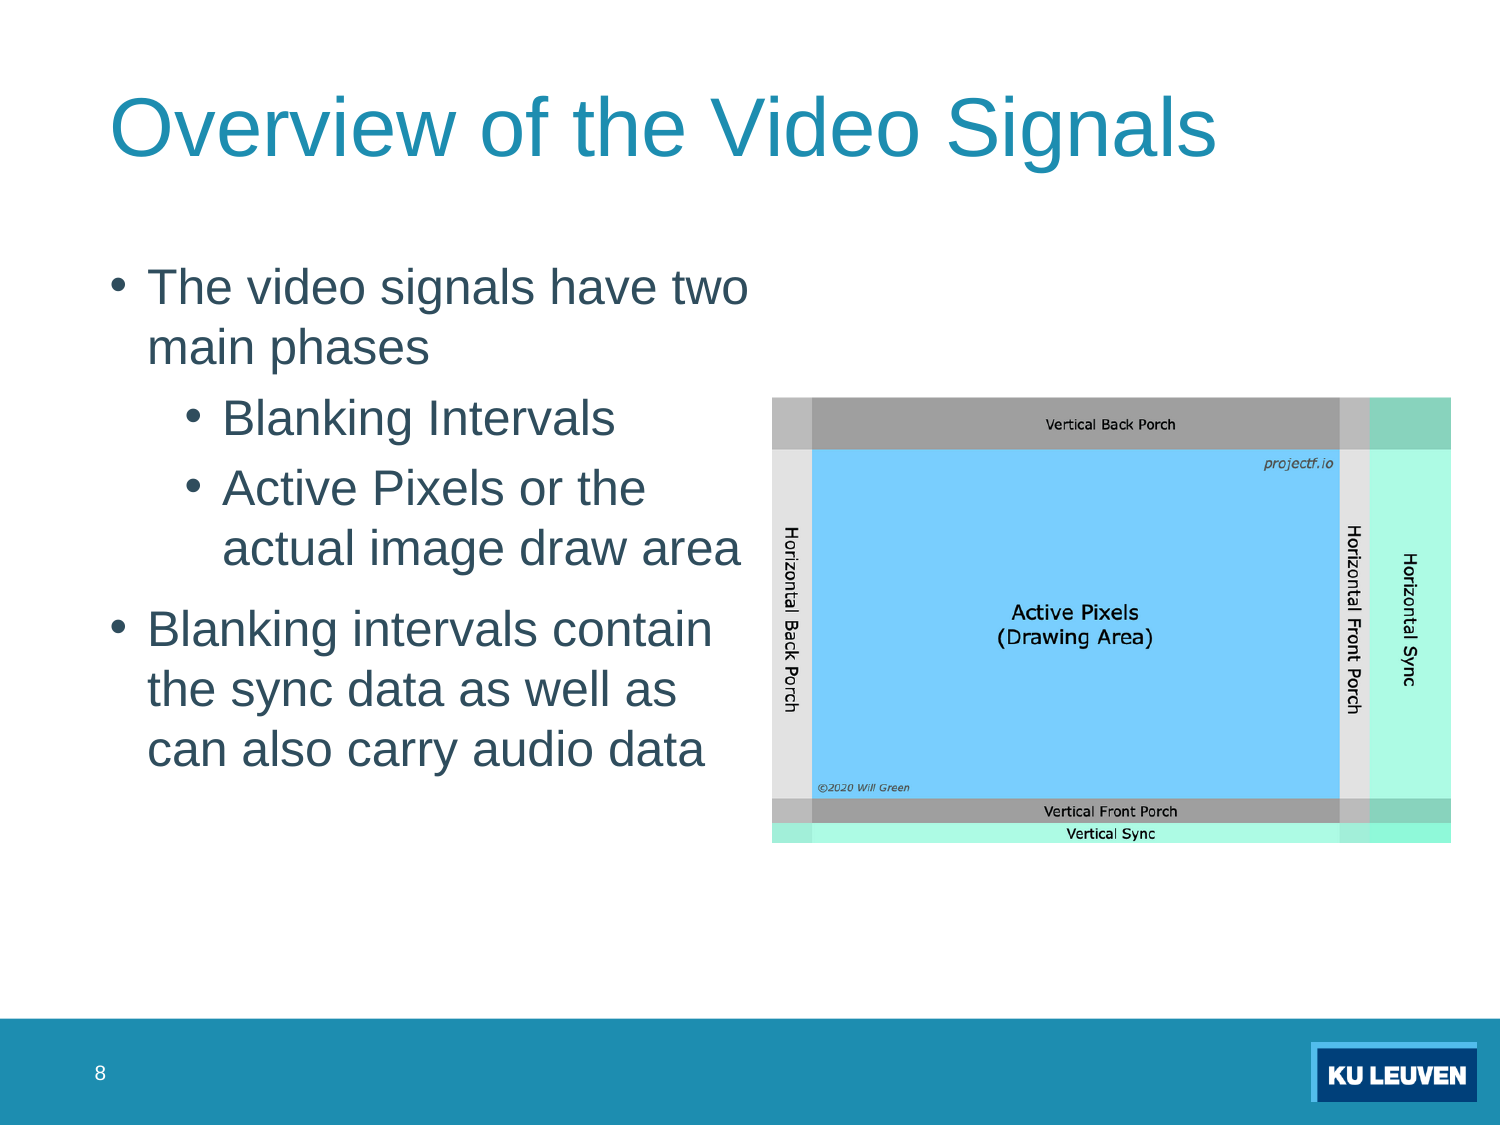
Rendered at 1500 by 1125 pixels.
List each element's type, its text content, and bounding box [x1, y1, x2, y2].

picture [749, 386, 1481, 858]
slide_number 8 [94, 1018, 201, 1125]
title Overview of the Video Signals [94, 35, 1406, 225]
picture [1311, 1042, 1477, 1102]
list The video signals have two main phases Blanking Intervals Active Pixels or the actual image draw area Blanking intervals contain the sync data as well as can also carry audio data [94, 247, 775, 968]
footer [703, 1018, 1309, 1125]
